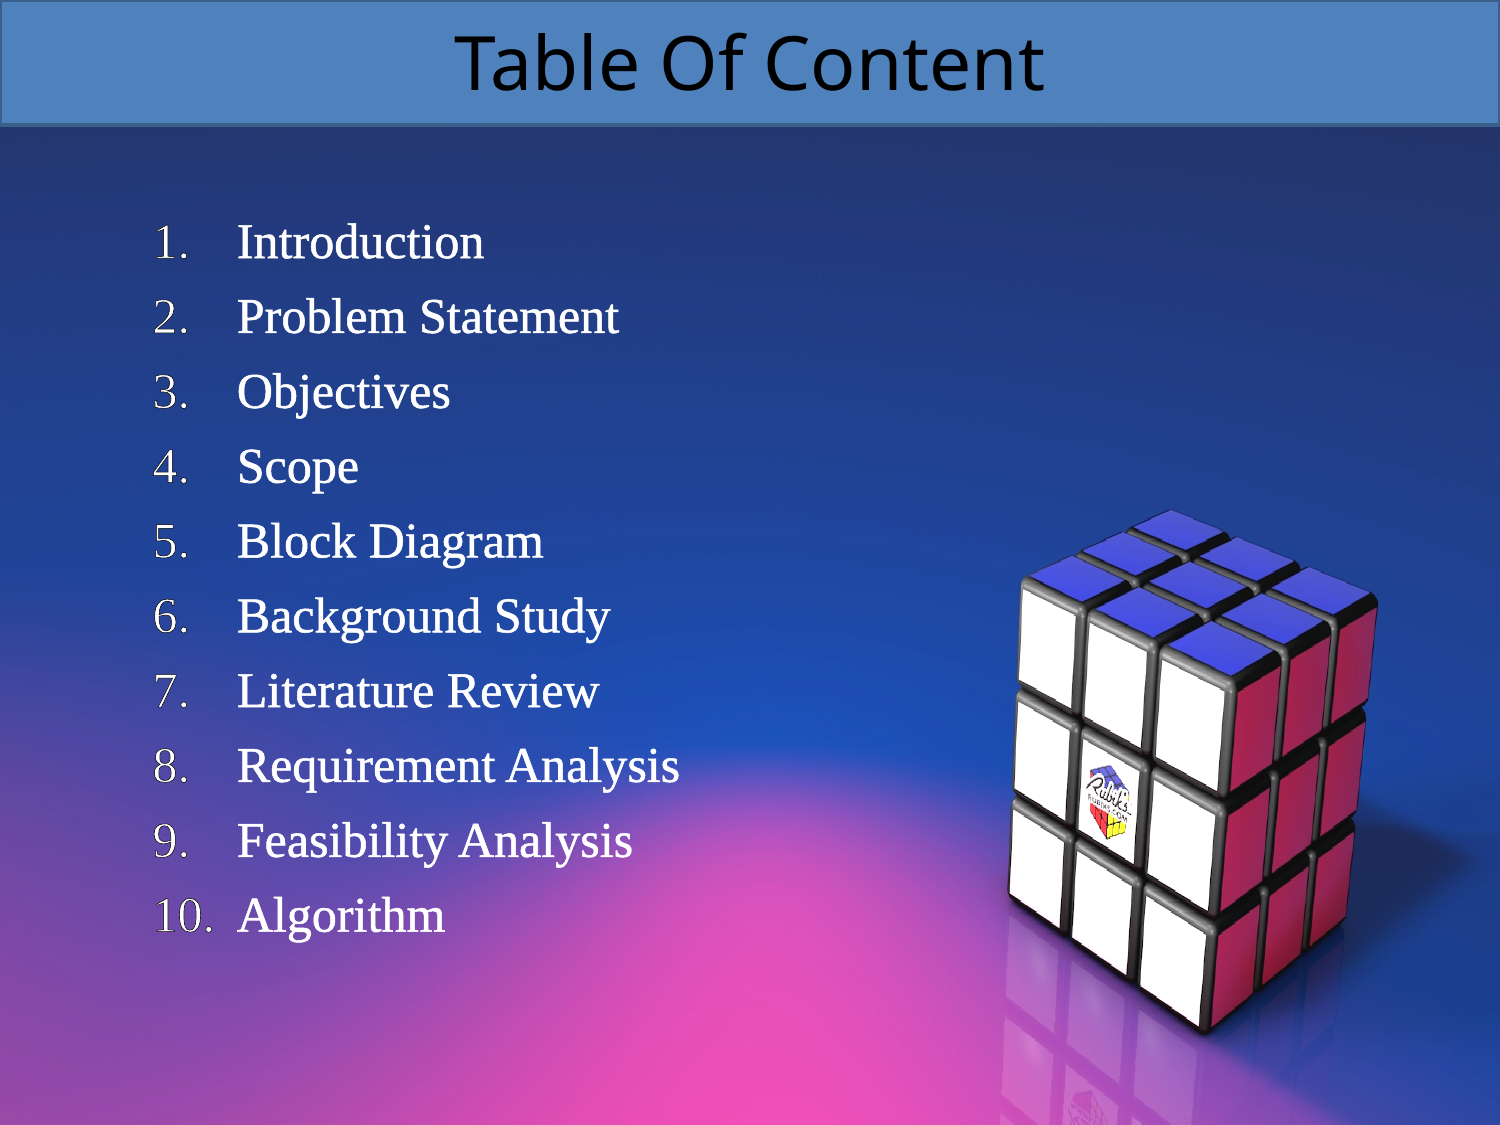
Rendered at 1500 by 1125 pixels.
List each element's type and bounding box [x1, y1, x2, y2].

list [0, 0, 1500, 1125]
